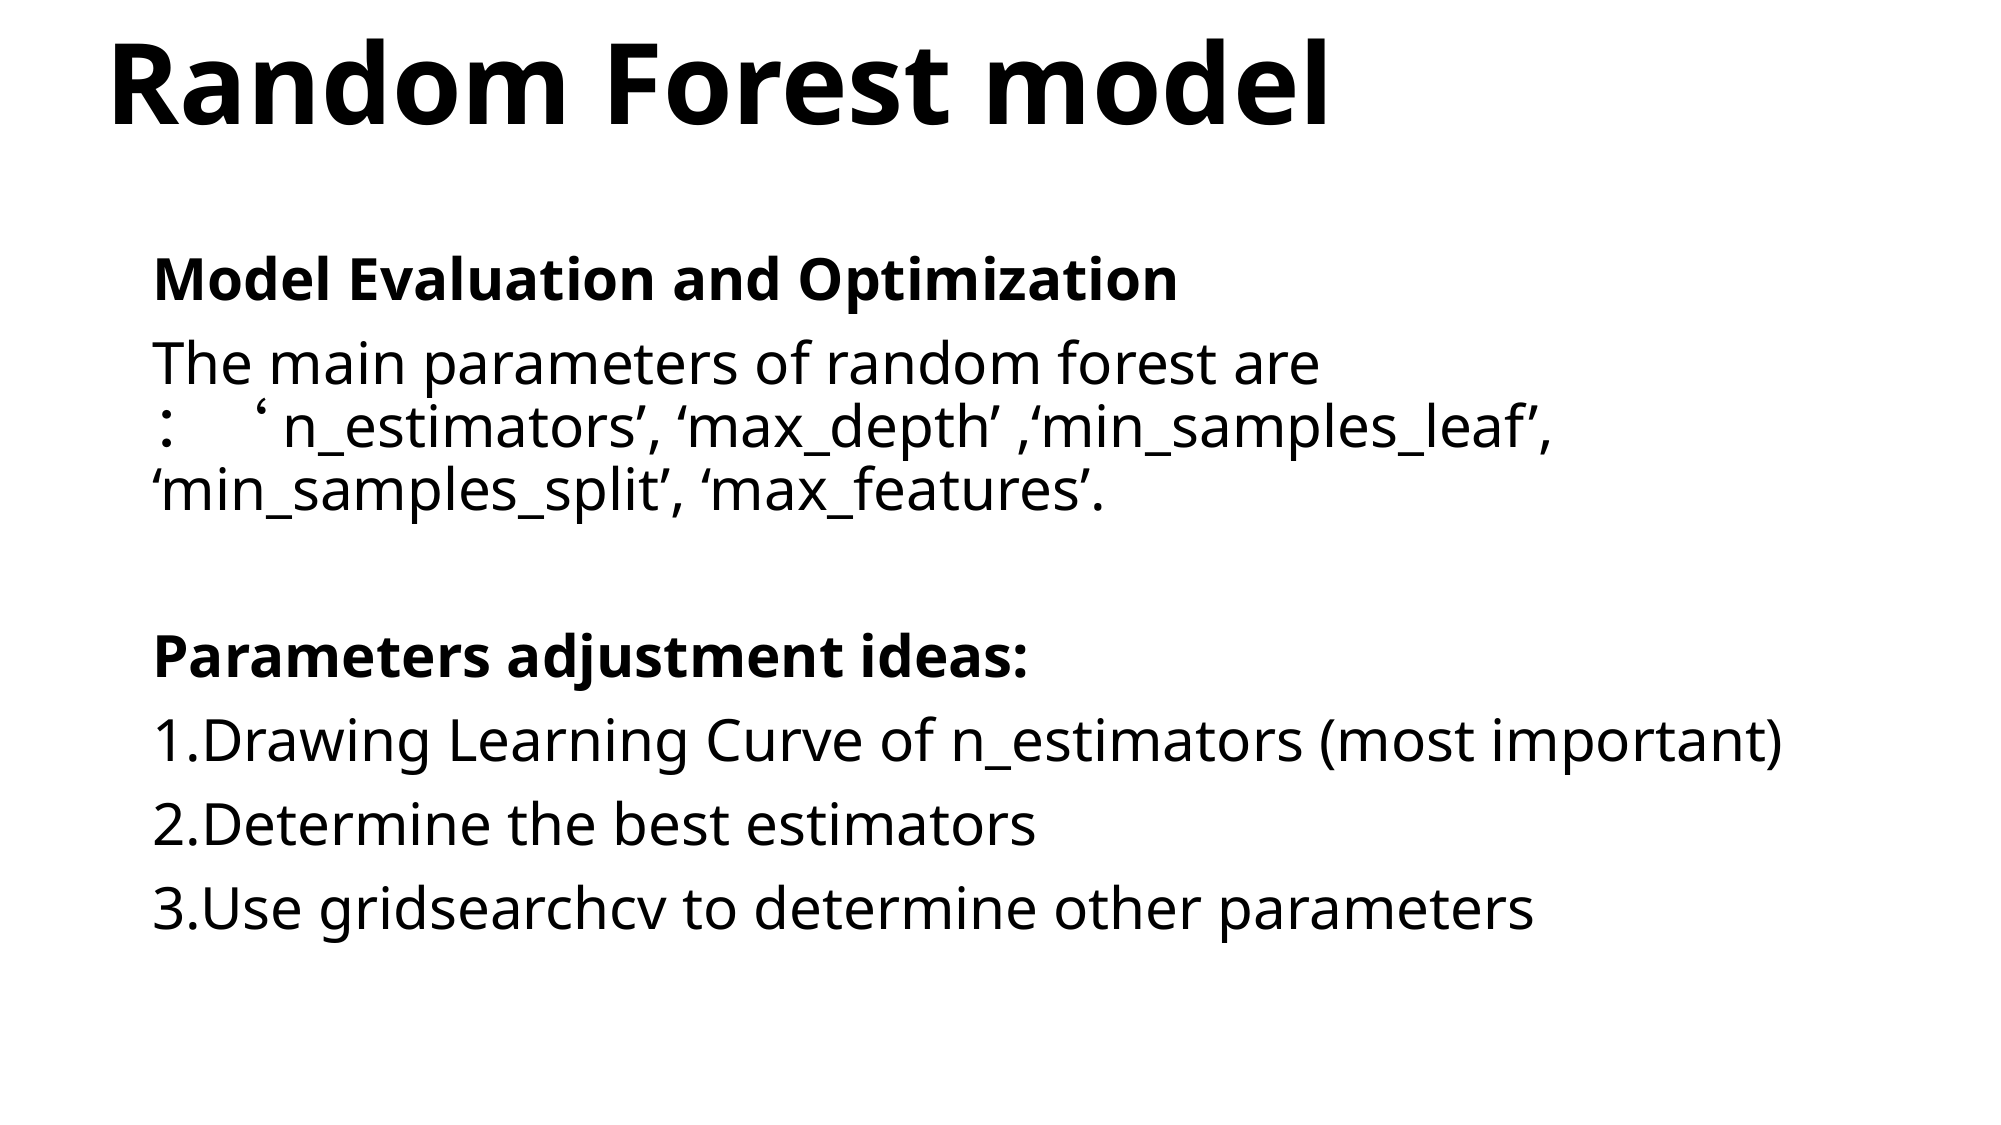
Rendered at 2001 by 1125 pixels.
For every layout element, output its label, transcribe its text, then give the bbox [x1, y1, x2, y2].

text_box Random Forest model [90, 47, 1816, 265]
list Model Evaluation and Optimization The main parameters of random forest are ：‘n_estimators’, ‘max_depth’ ,‘min_samples_leaf’, ‘min_samples_split’, ‘max_features’. Parameters adjustment ideas: 1.Drawing Learning Curve of n_estimators (most important) 2.Determine the best estimators 3.Use gridsearchcv to determine other parameters [137, 242, 1863, 1015]
